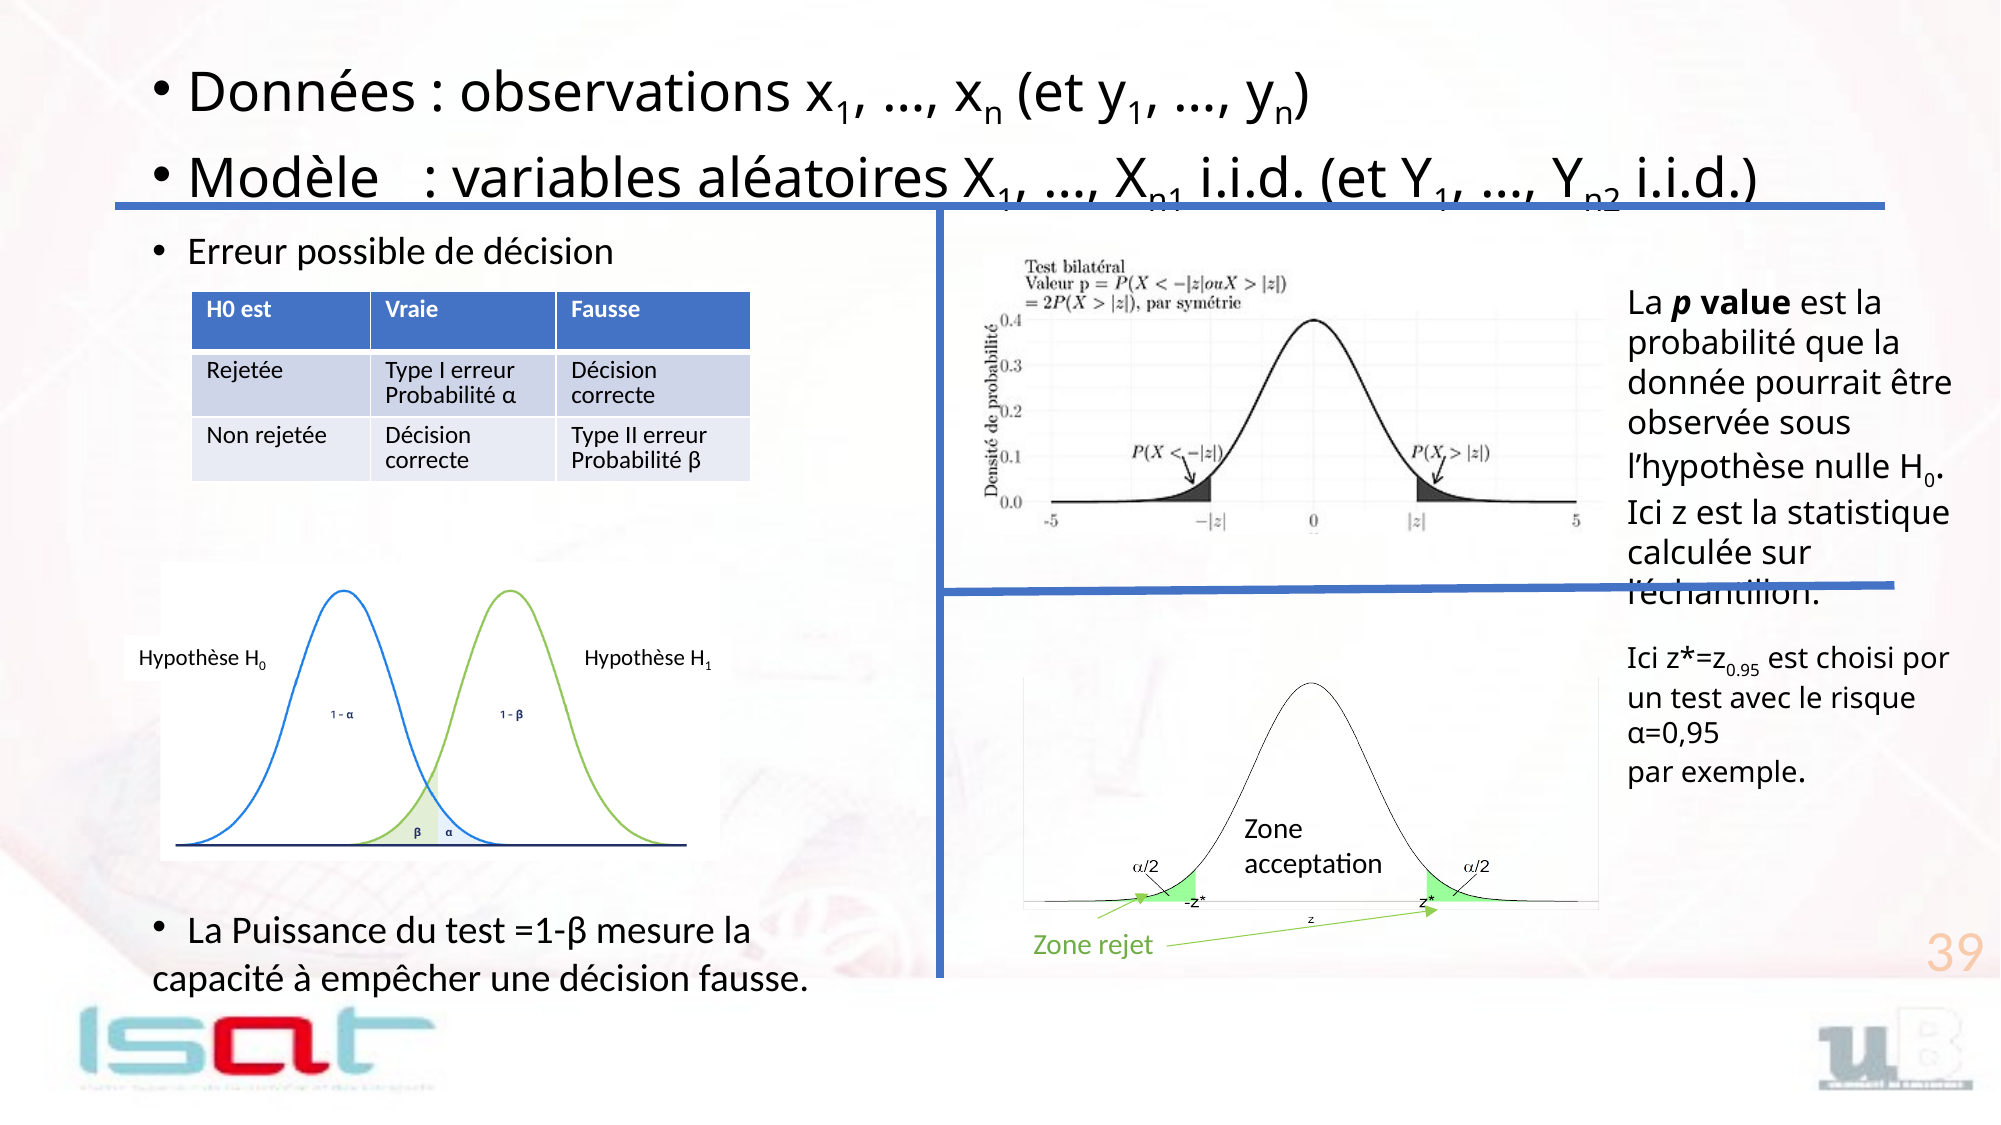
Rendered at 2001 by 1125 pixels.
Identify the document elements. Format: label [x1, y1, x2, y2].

picture [0, 0, 2001, 1125]
text_box [1166, 909, 1438, 947]
text_box [940, 585, 1895, 593]
text_box [1097, 893, 1149, 919]
